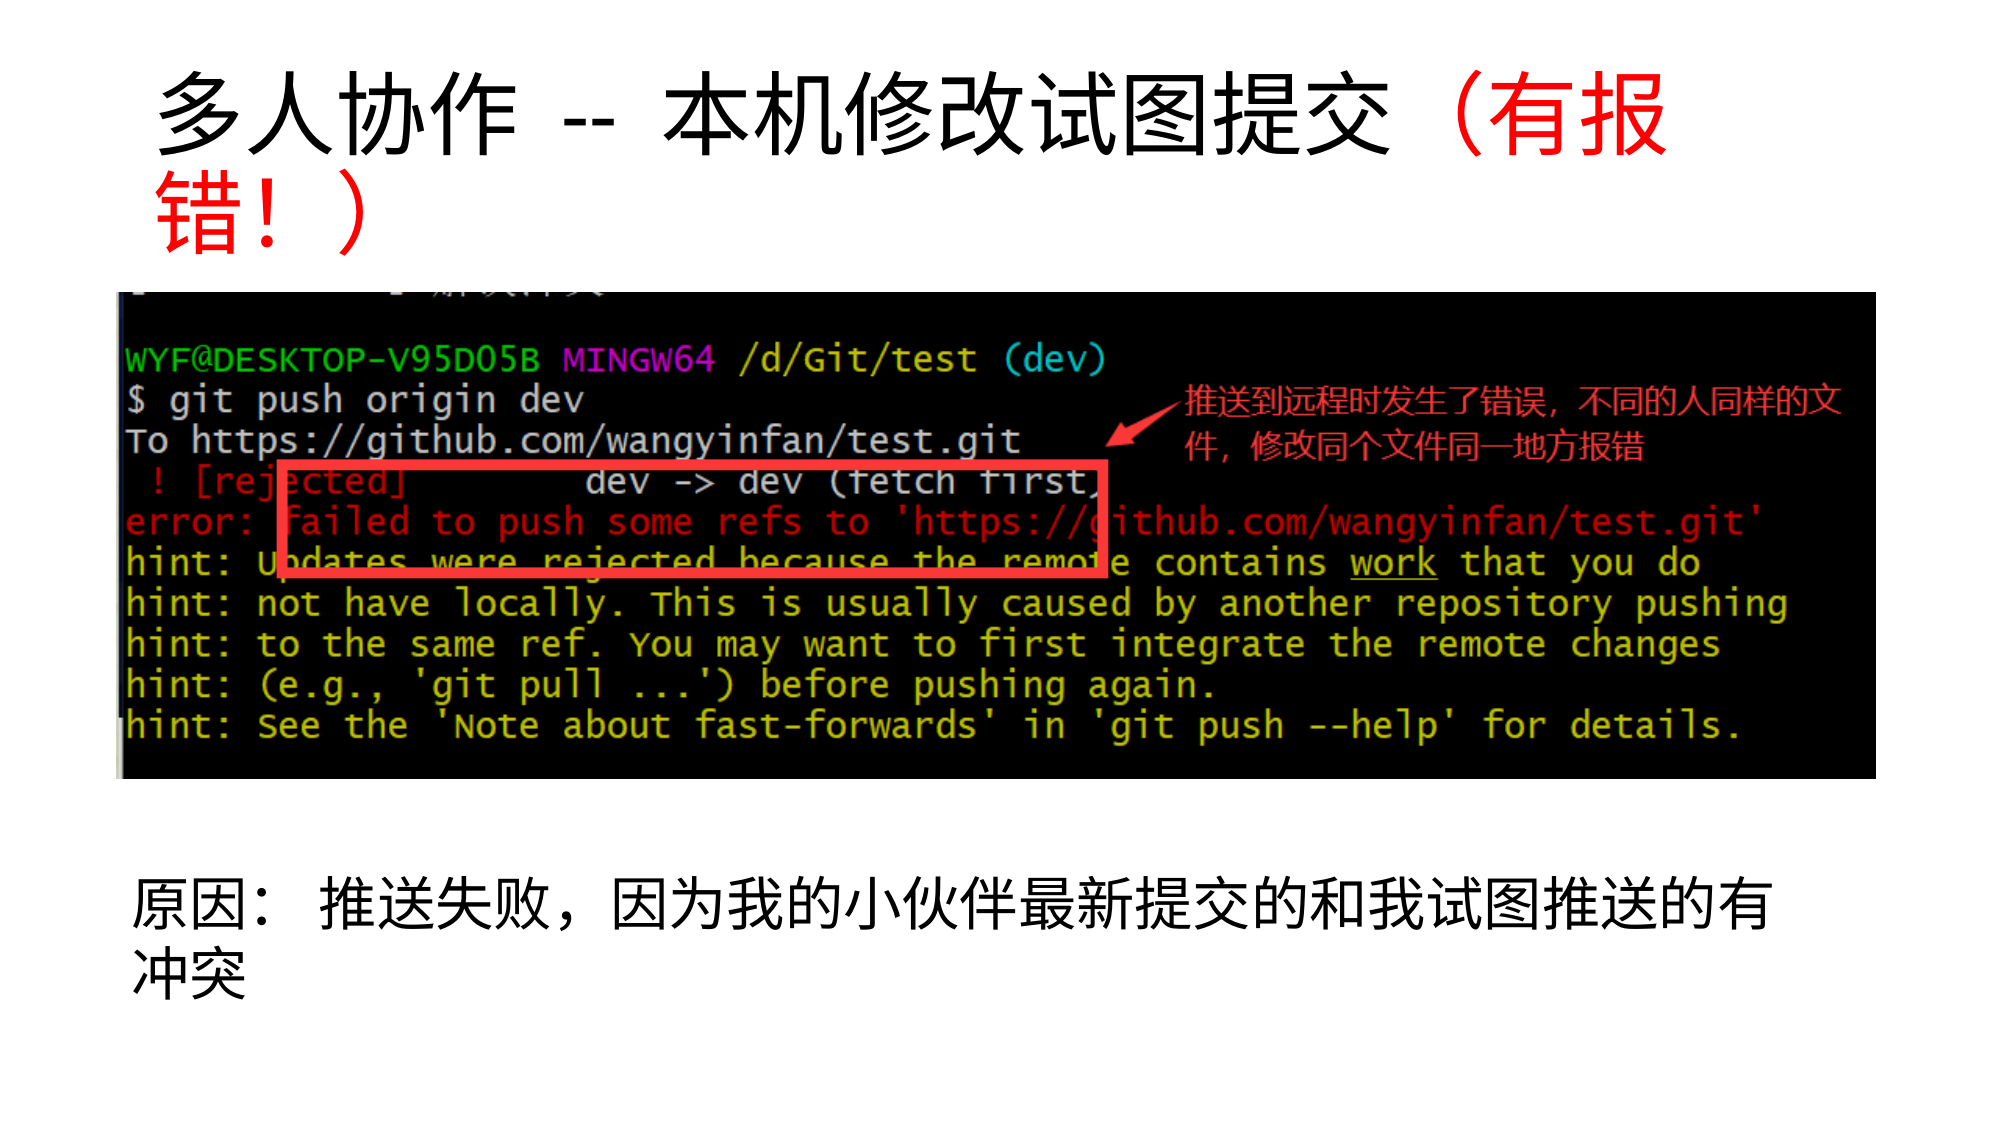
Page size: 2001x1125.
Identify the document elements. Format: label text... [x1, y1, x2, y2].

text_box 原因： 推送失败，因为我的小伙伴最新提交的和我试图推送的有冲突 [116, 859, 1847, 1015]
picture [116, 292, 1876, 779]
title 多人协作 -- 本机修改试图提交（有报错！） [137, 59, 1863, 278]
